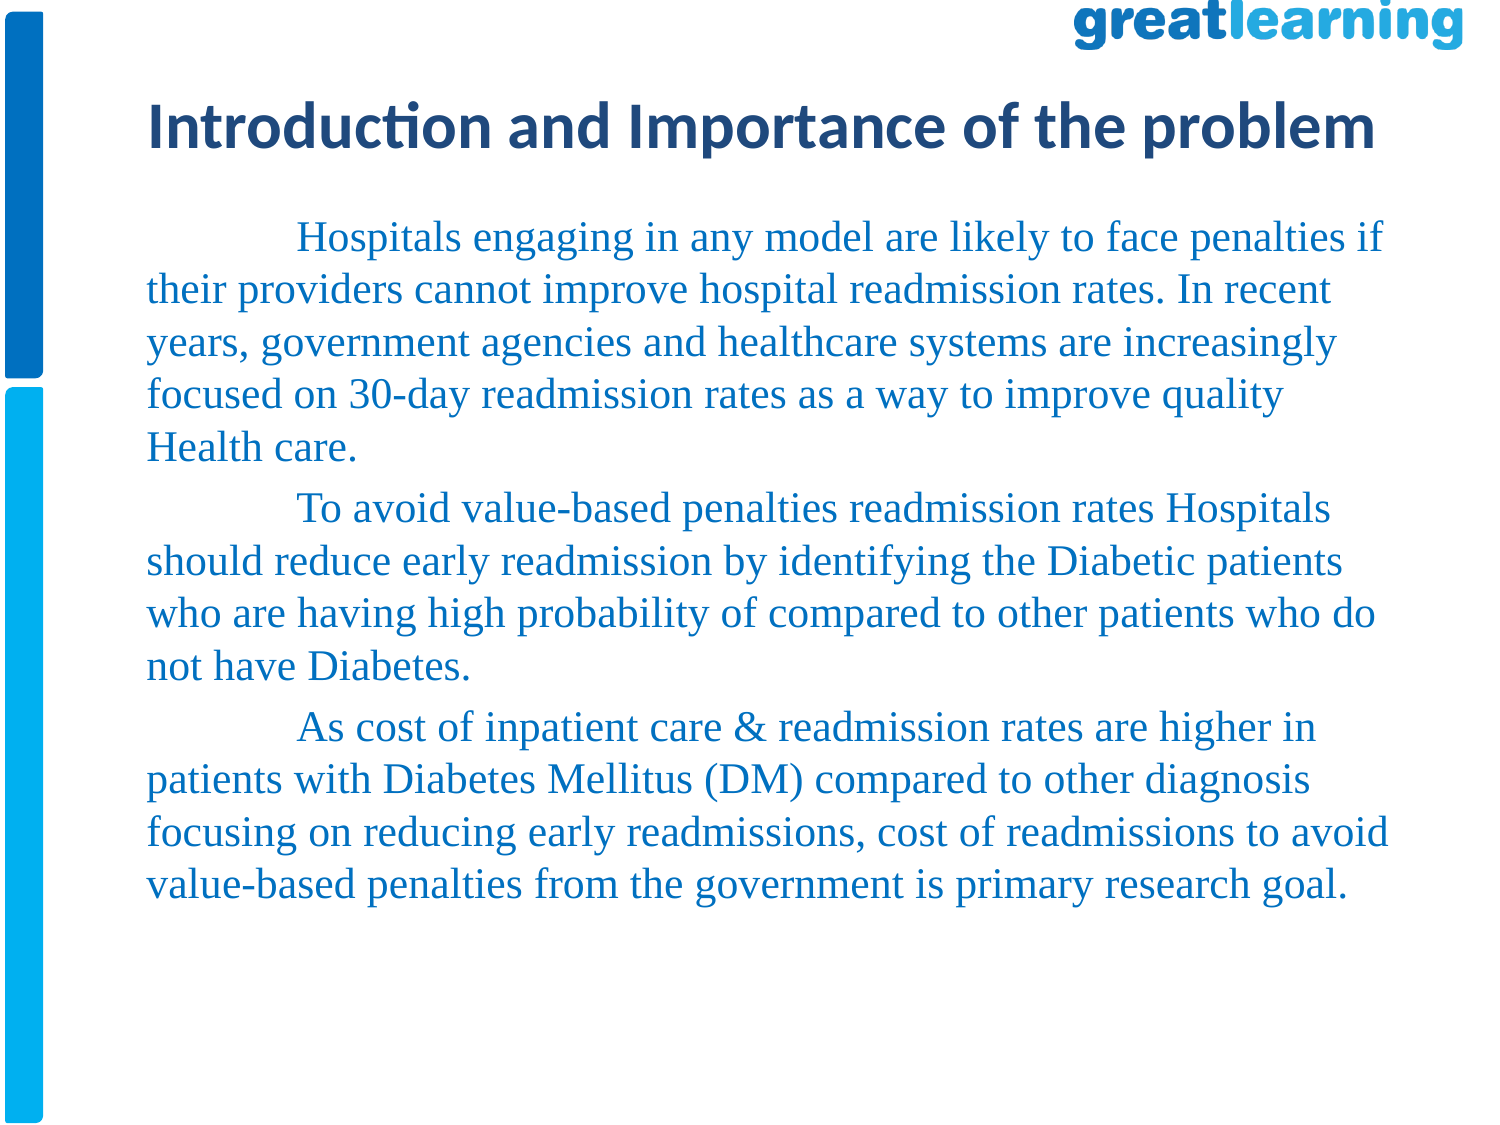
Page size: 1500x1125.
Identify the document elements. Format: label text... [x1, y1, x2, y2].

list Hospitals engaging in any model are likely to face penalties if their providers cannot improve hospital readmission rates. In recent years, government agencies and healthcare systems are increasingly focused on 30-day readmission rates as a way to improve quality Health care. To avoid value-based penalties readmission rates Hospitals should reduce early readmission by identifying the Diabetic patients who are having high probability of compared to other patients who do not have Diabetes. As cost of inpatient care & readmission rates are higher in patients with Diabetes Mellitus (DM) compared to other diagnosis focusing on reducing early readmissions, cost of readmissions to avoid value-based penalties from the government is primary research goal. [75, 200, 1425, 1125]
picture [1074, 0, 1463, 50]
text_box Introduction and Importance of the problem [112, 74, 1413, 170]
